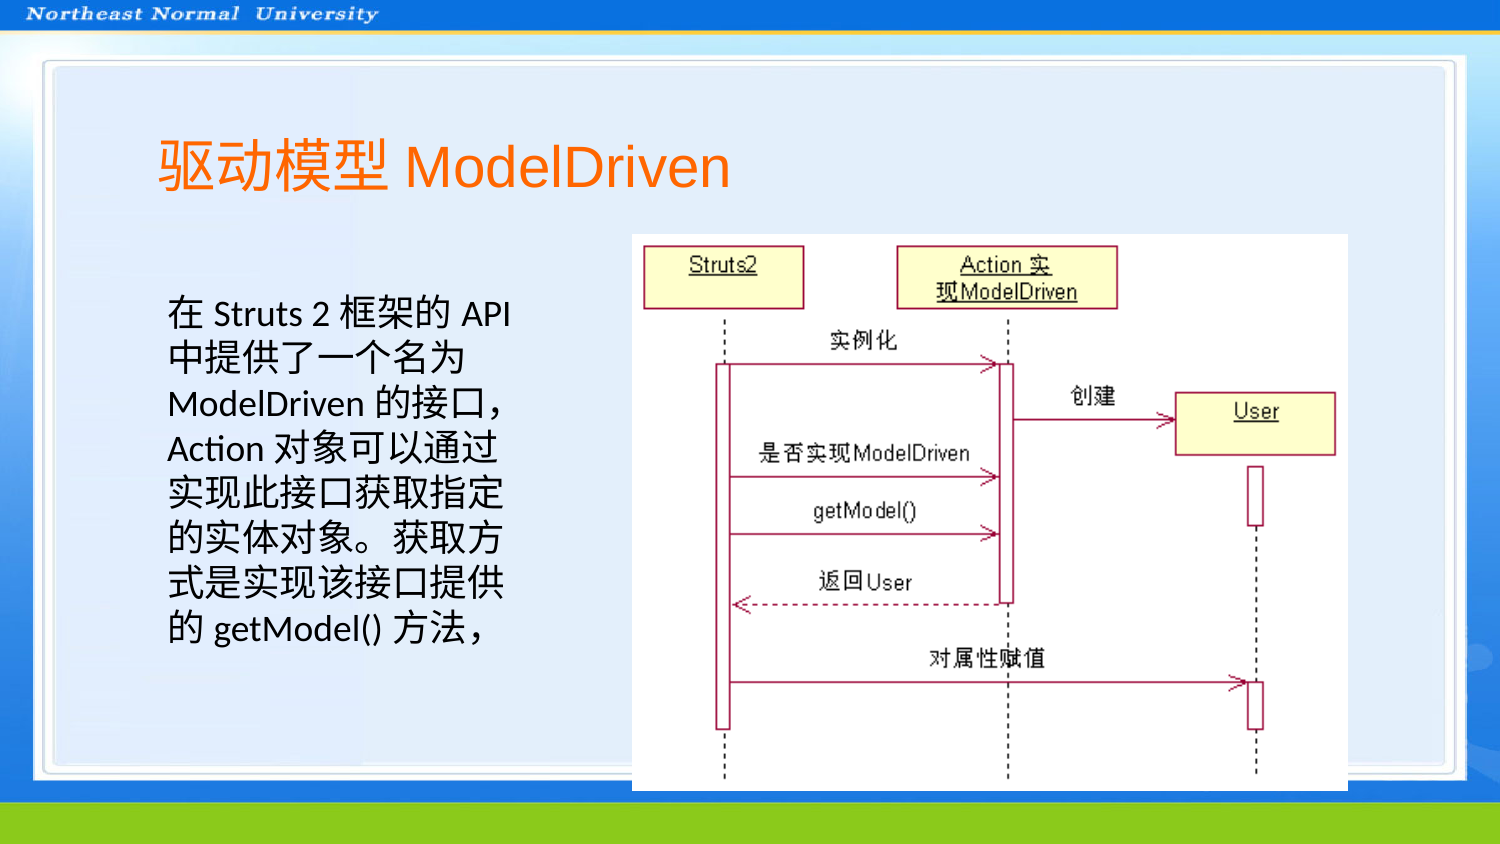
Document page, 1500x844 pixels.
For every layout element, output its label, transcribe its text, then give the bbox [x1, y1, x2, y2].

picture [0, 0, 1500, 844]
text_box 在Struts 2框架的API中提供了一个名为ModelDriven的接口，Action对象可以通过实现此接口获取指定的实体对象。获取方式是实现该接口提供的getModel()方法， [152, 281, 539, 656]
text_box 驱动模型ModelDriven [146, 105, 1090, 223]
